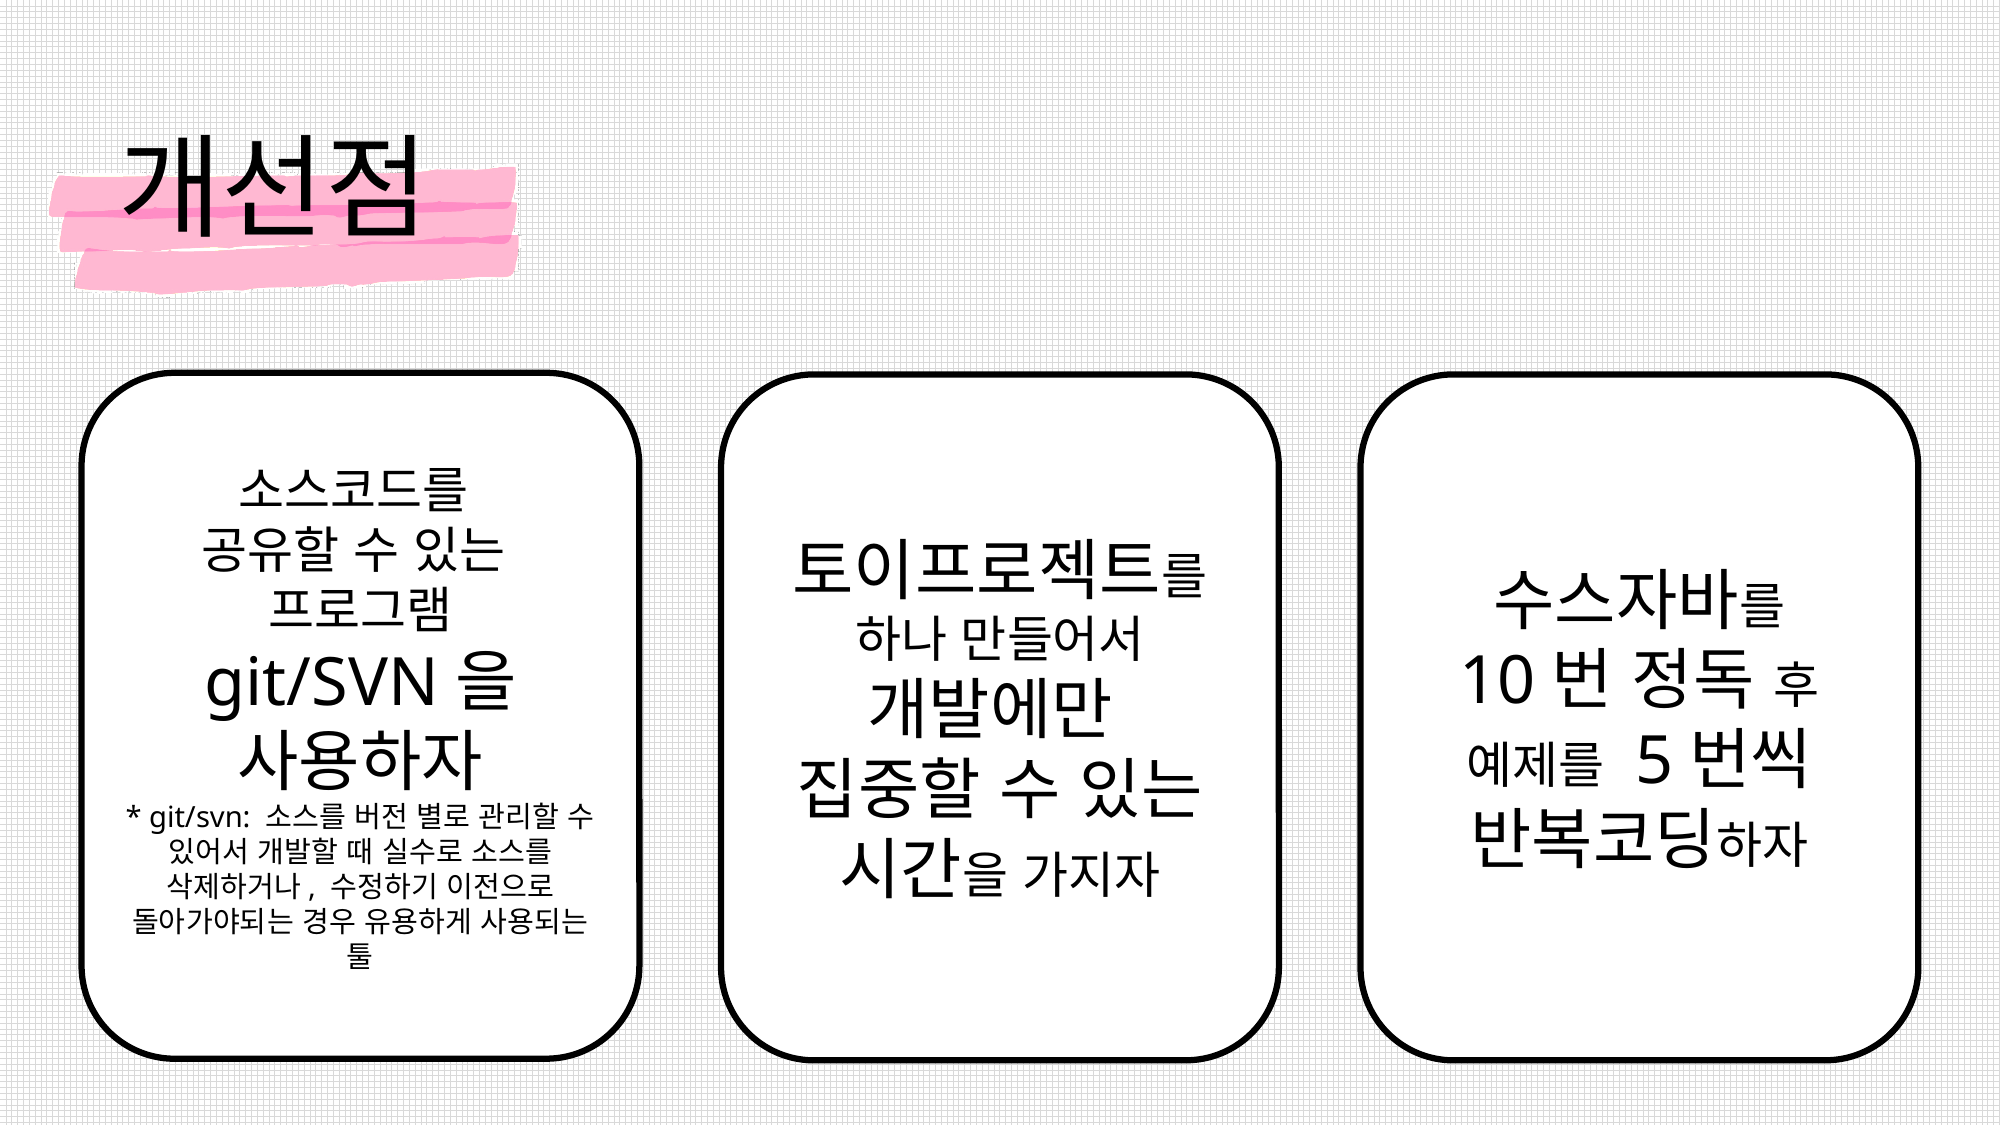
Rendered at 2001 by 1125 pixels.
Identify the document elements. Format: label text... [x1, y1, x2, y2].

text_box 개선점 [16, 80, 531, 130]
text_box 토이프로젝트를 하나 만들어서 개발에만 집중할 수 있는 시간을 가지자 [720, 373, 1280, 1062]
text_box 수스자바를 10번 정독 후 예제를 5번씩 반복코딩하자 [1359, 373, 1920, 1062]
picture [16, 130, 554, 327]
text_box 소스코드를 공유할 수 있는 프로그램 git/SVN을 사용하자 * git/svn: 소스를 버전 별로 관리할 수 있어서 개발할 때 실수로 소스를 삭제하거나, 수정하기 이전으로 돌아가야되는 경우 유용하게 사용되는 툴 [80, 371, 641, 1060]
